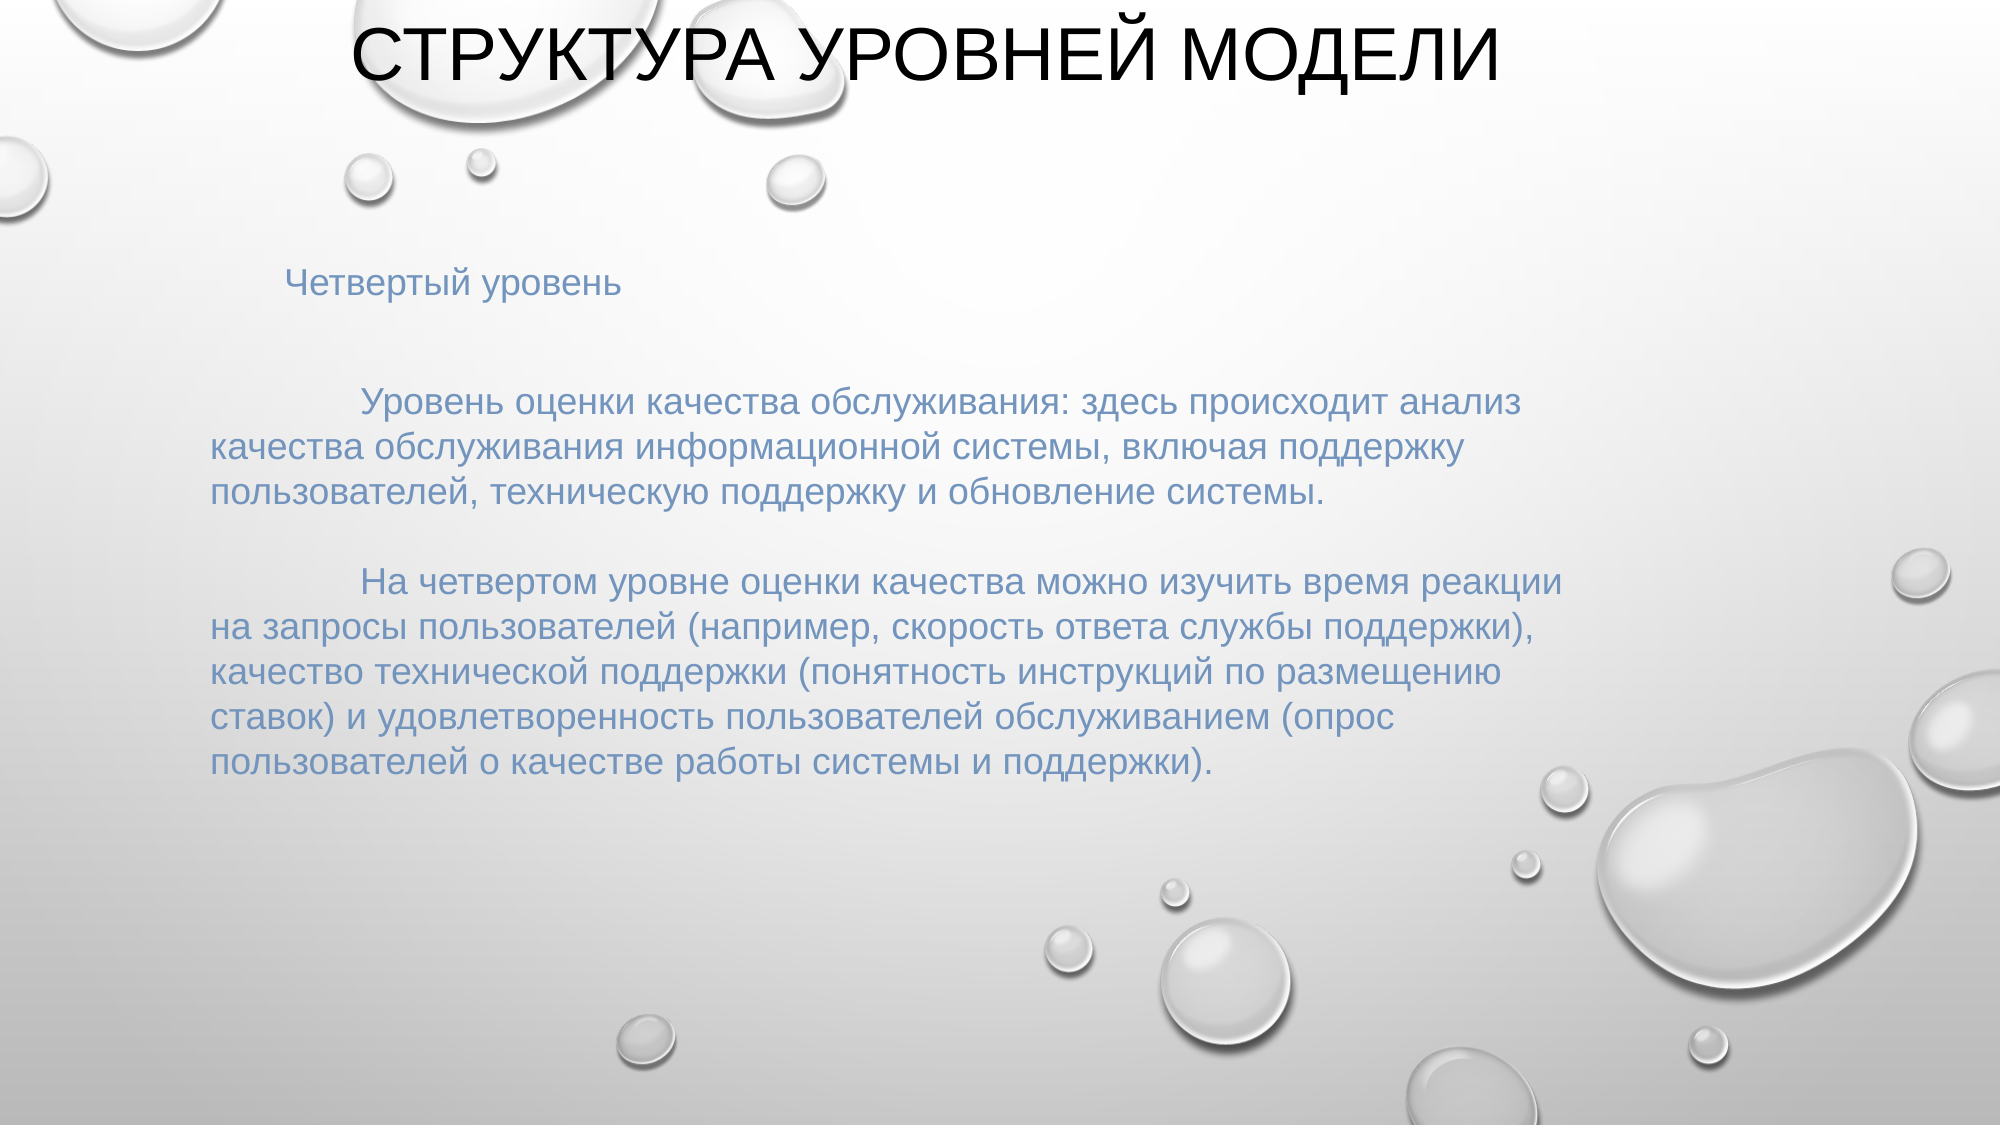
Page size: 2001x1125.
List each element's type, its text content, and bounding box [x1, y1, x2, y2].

text_box Четвертый уровень Уровень оценки качества обслуживания: здесь происходит анализ качества обслуживания информационной системы, включая поддержку пользователей, техническую поддержку и обновление системы. На четвертом уровне оценки качества можно изучить время реакции на запросы пользователей (например, скорость ответа службы поддержки), качество технической поддержки (понятность инструкций по размещению ставок) и удовлетворенность пользователей обслуживанием (опрос пользователей о качестве работы системы и поддержки). [195, 250, 1587, 790]
picture [0, 0, 2000, 1125]
title Структура уровней модели [214, 0, 1640, 105]
